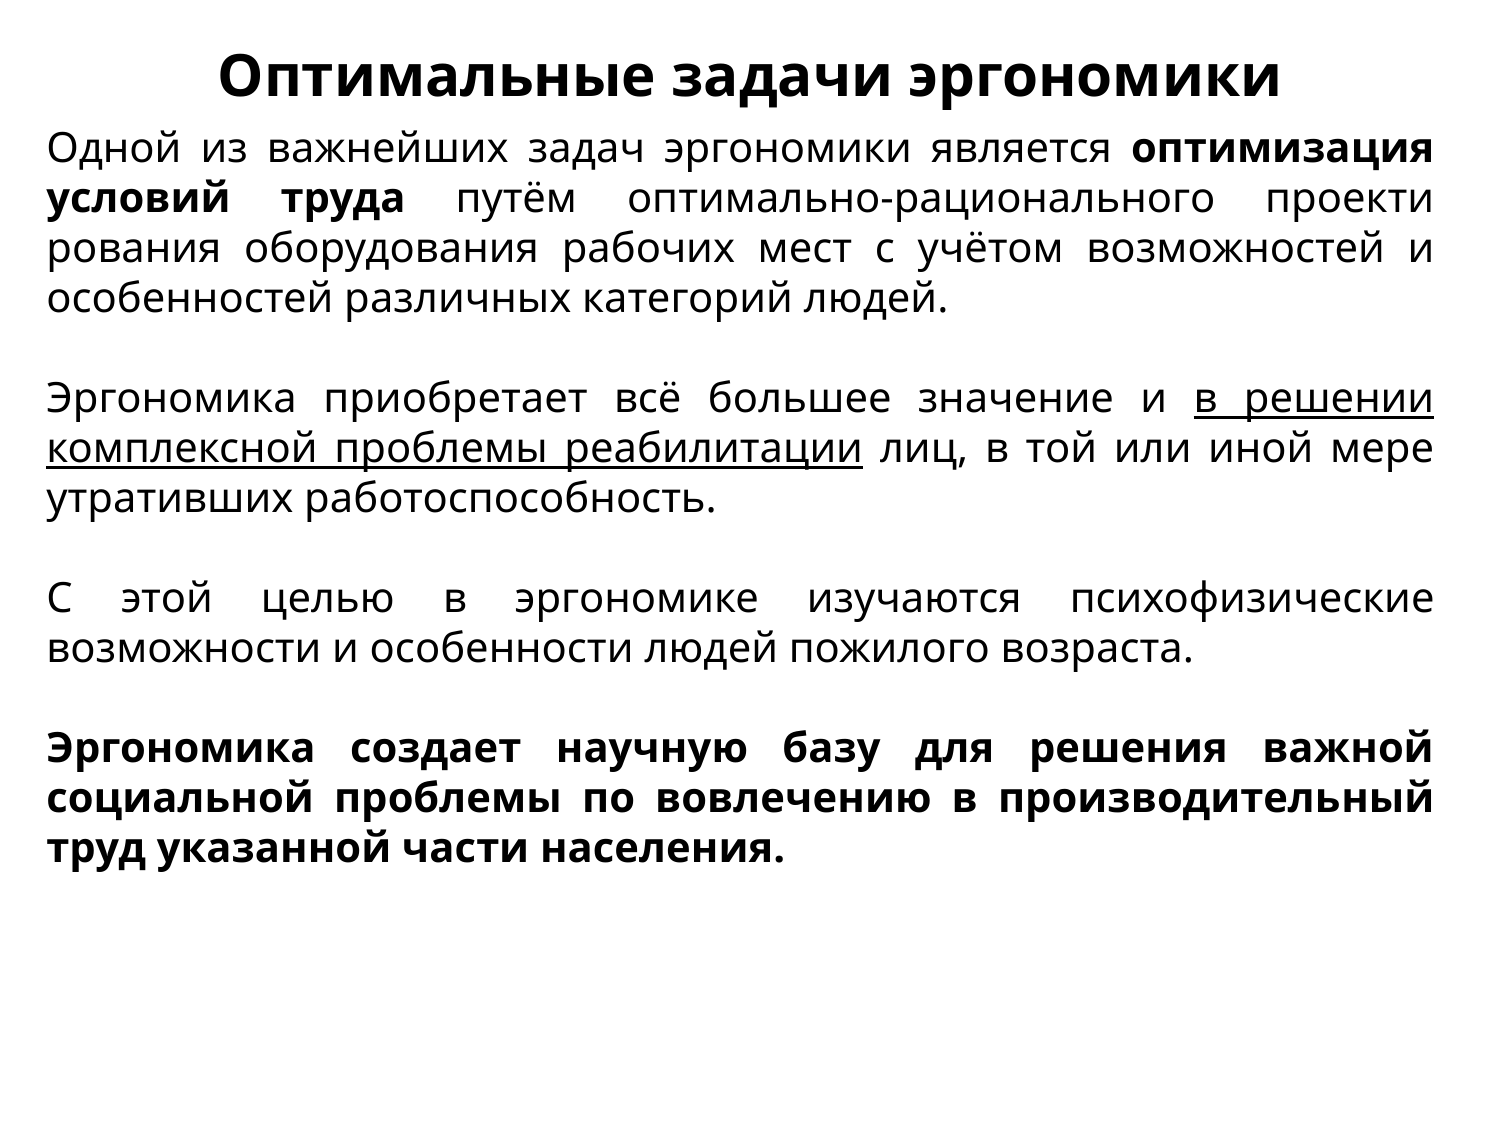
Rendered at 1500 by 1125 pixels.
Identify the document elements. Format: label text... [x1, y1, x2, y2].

text_box Оптимальные задачи эргономики [17, 30, 1483, 116]
text_box Одной из важнейших задач эргономики является оптимиза­ция условий труда путём оптимально-рационального проекти­рования оборудования рабочих мест с учётом возможностей и особенностей различных категорий людей. Эргономика приобретает всё большее значение и в решении комплексной проб­лемы реабилитации лиц, в той или иной мере утративших работоспособность. С этой целью в эргономике изучаются психофи­зические возможности и особенности людей пожилого возраста. Эргономика создает научную базу для решения важной социальной проблемы по вовлечению в производитель­ный труд указанной части населения. [31, 113, 1450, 879]
